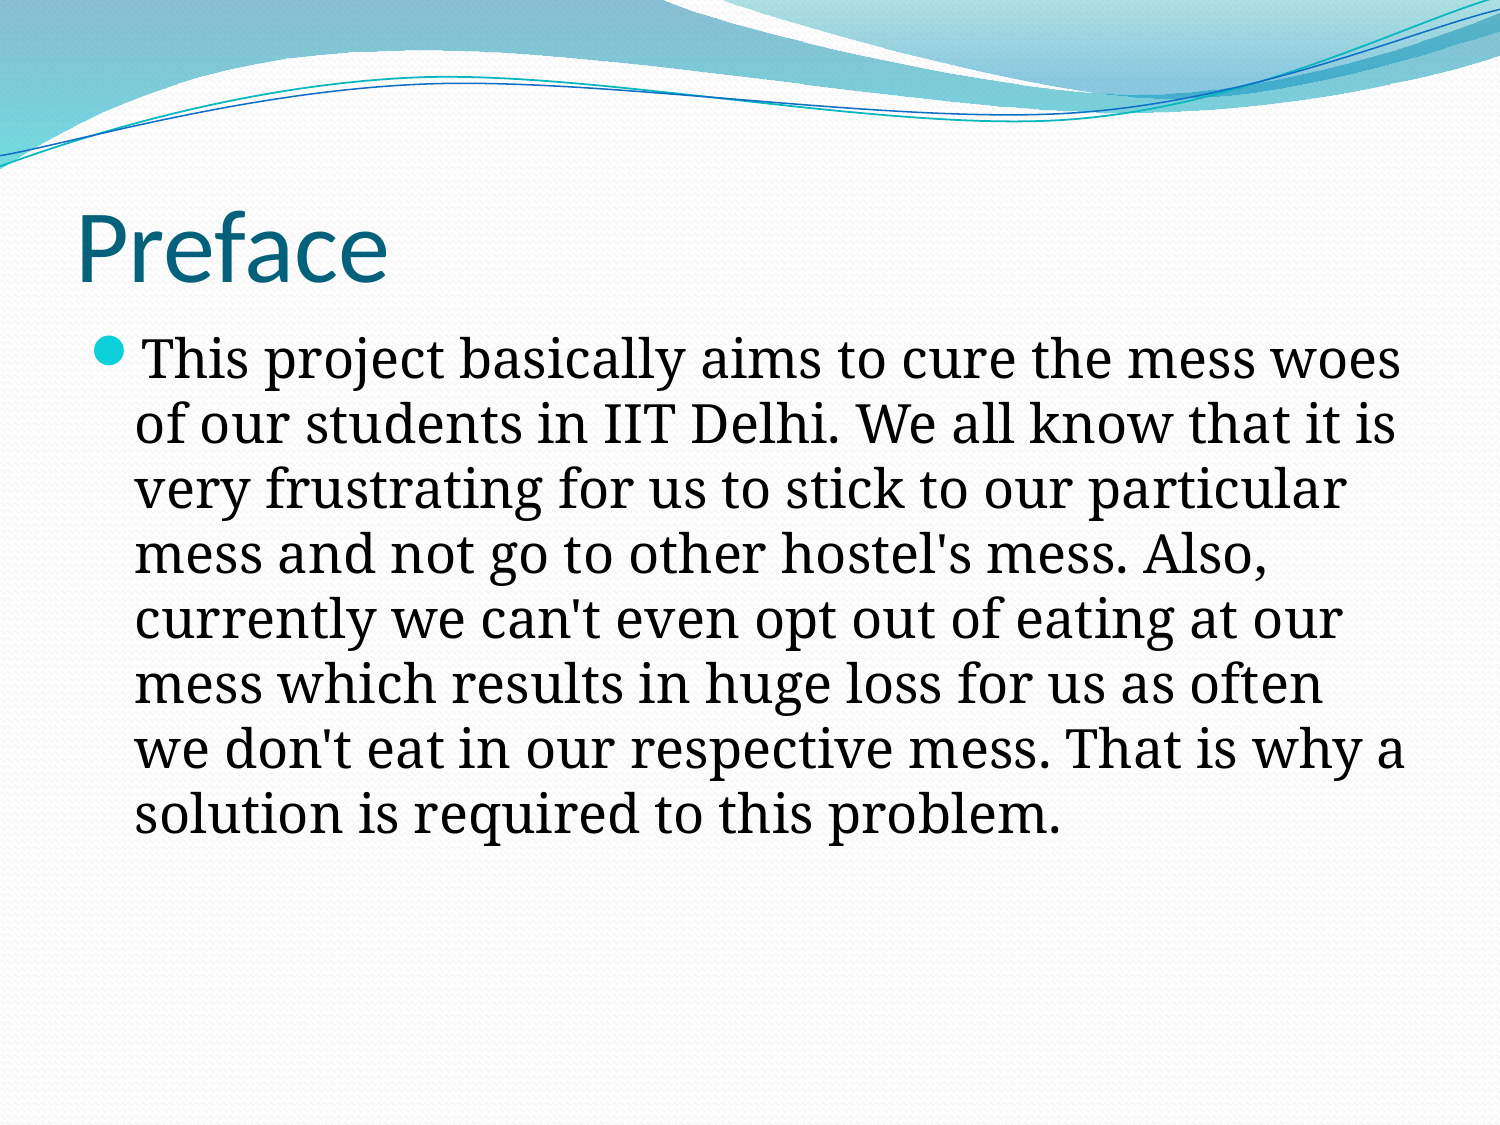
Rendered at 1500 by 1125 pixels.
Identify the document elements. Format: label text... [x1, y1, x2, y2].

list This project basically aims to cure the mess woes of our students in IIT Delhi. We all know that it is very frustrating for us to stick to our particular mess and not go to other hostel's mess. Also, currently we can't even opt out of eating at our mess which results in huge loss for us as often we don't eat in our respective mess. That is why a solution is required to this problem. [75, 317, 1425, 1038]
title Preface [75, 115, 1425, 303]
